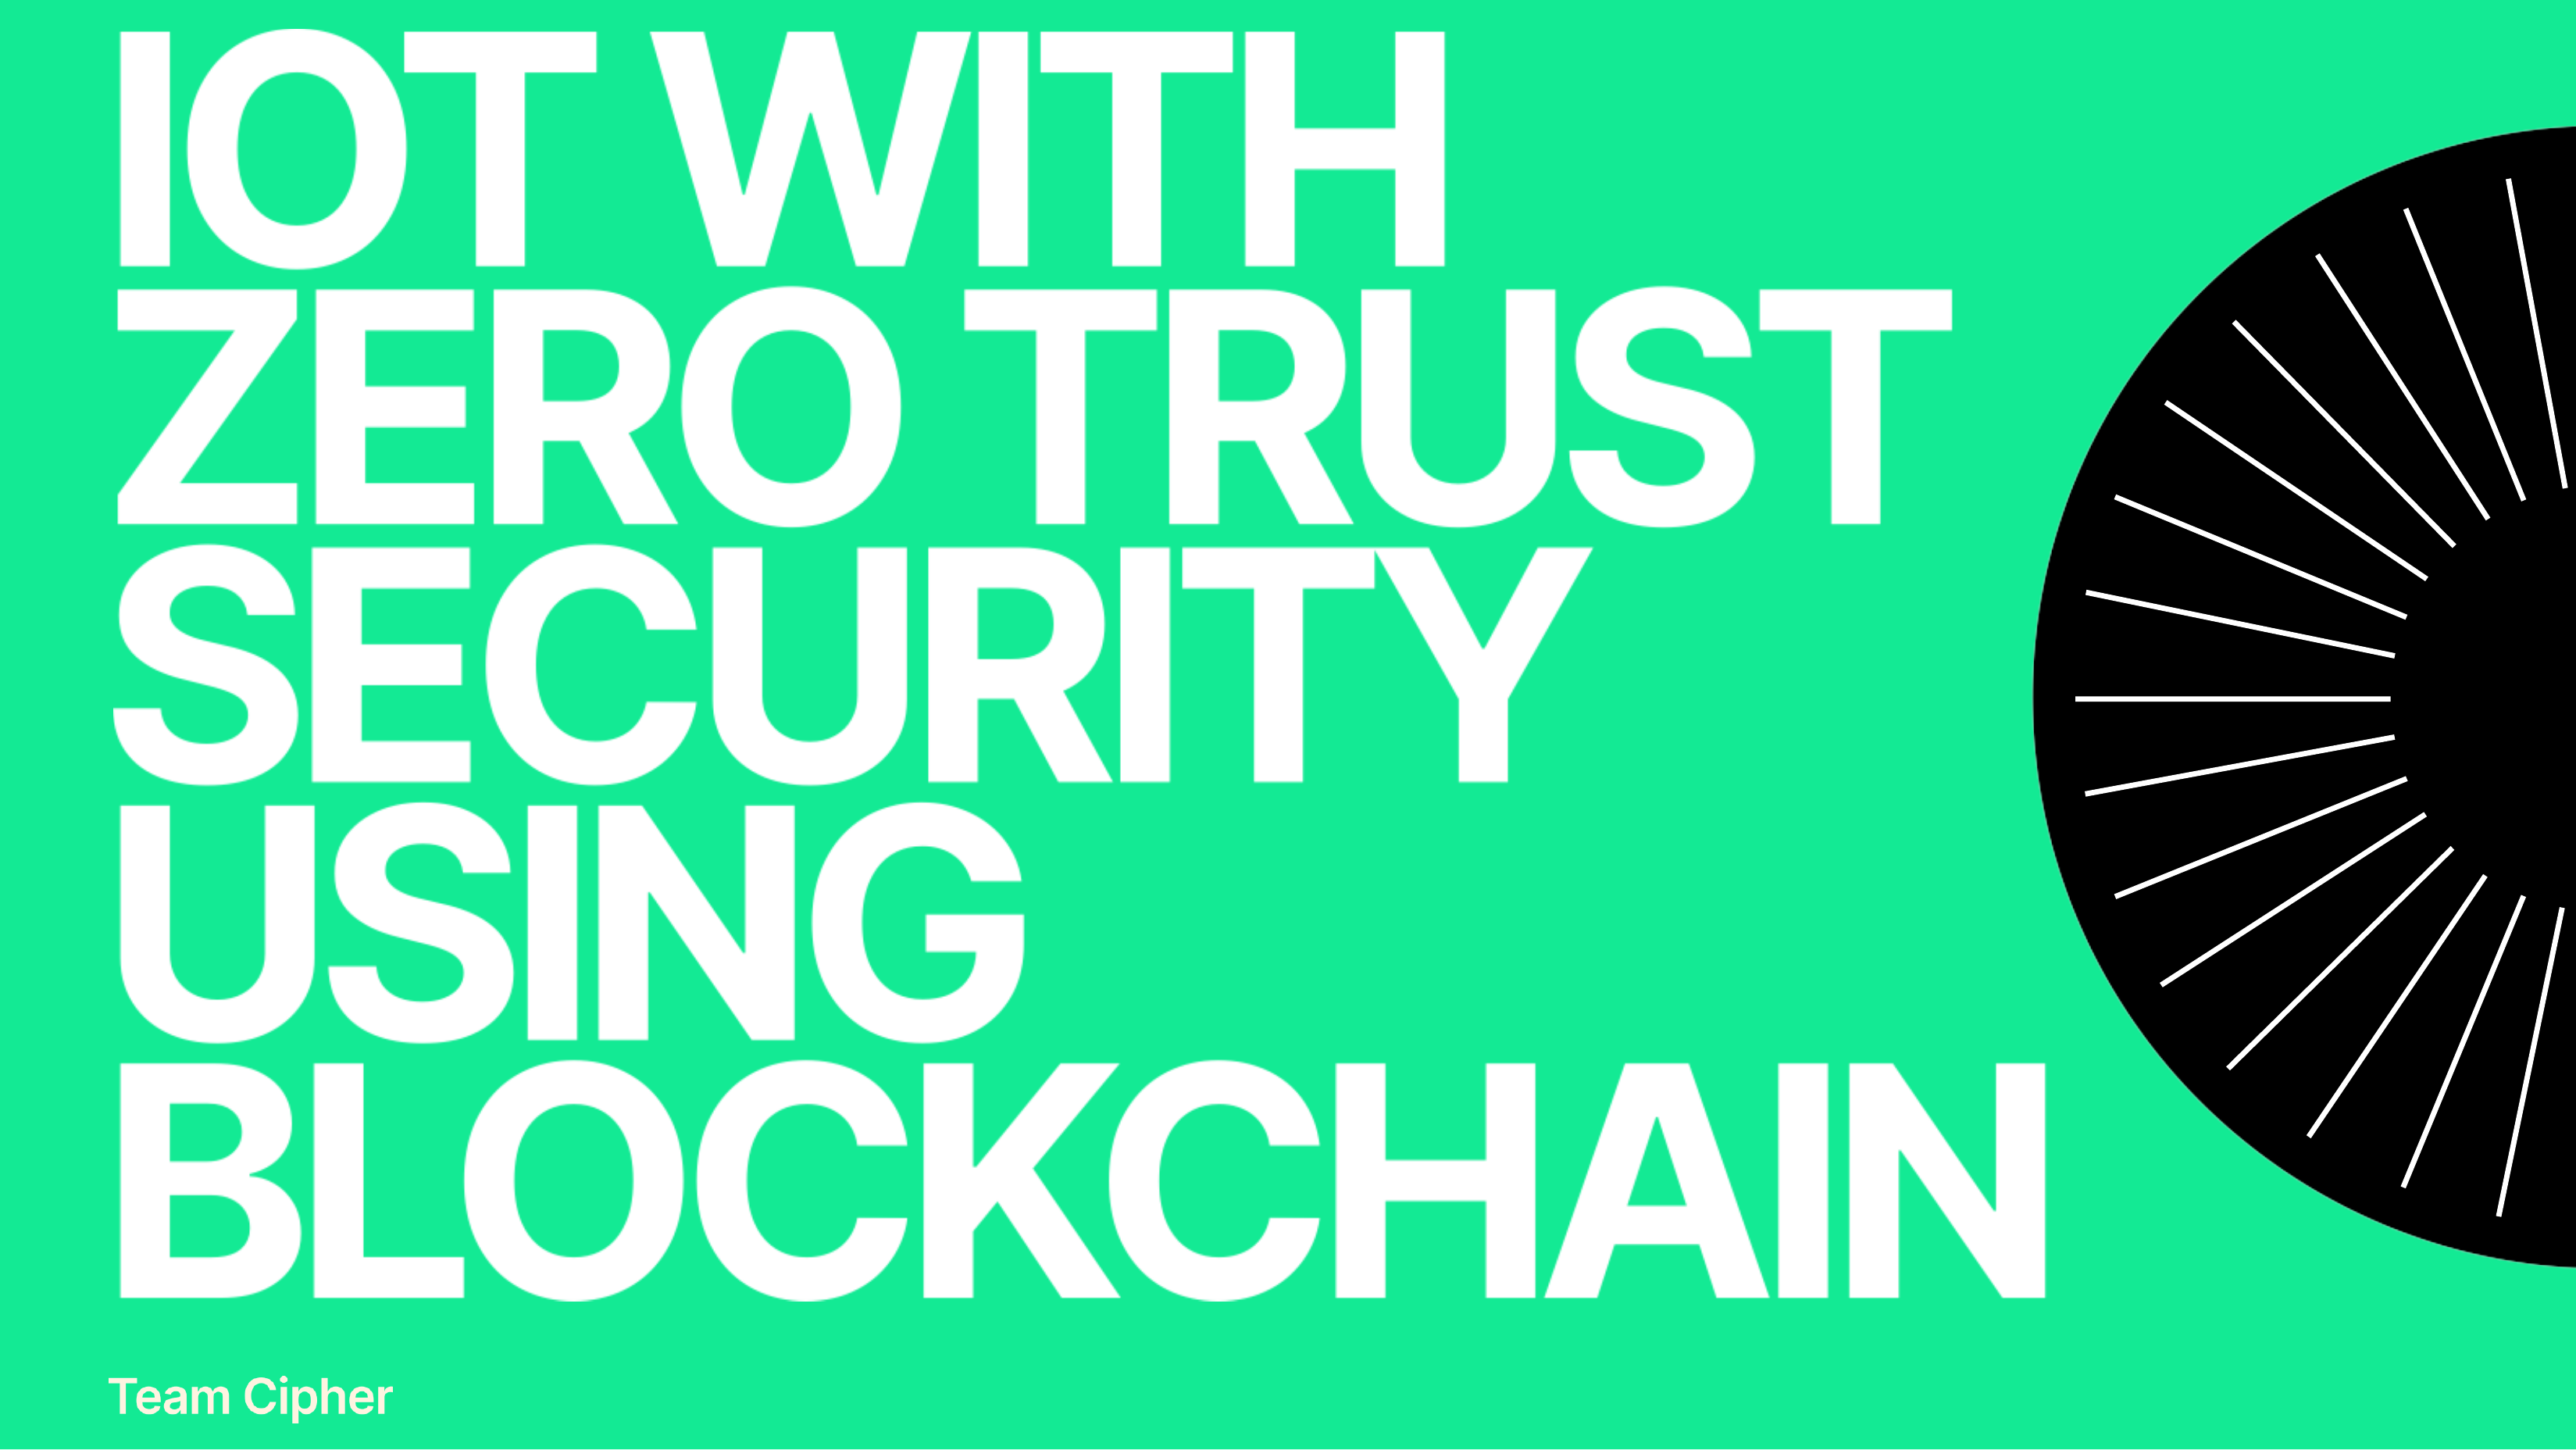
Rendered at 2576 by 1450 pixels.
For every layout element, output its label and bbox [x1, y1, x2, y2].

text_box [0, 0, 2576, 1450]
text_box [112, 29, 2576, 1302]
picture [109, 1376, 393, 1423]
